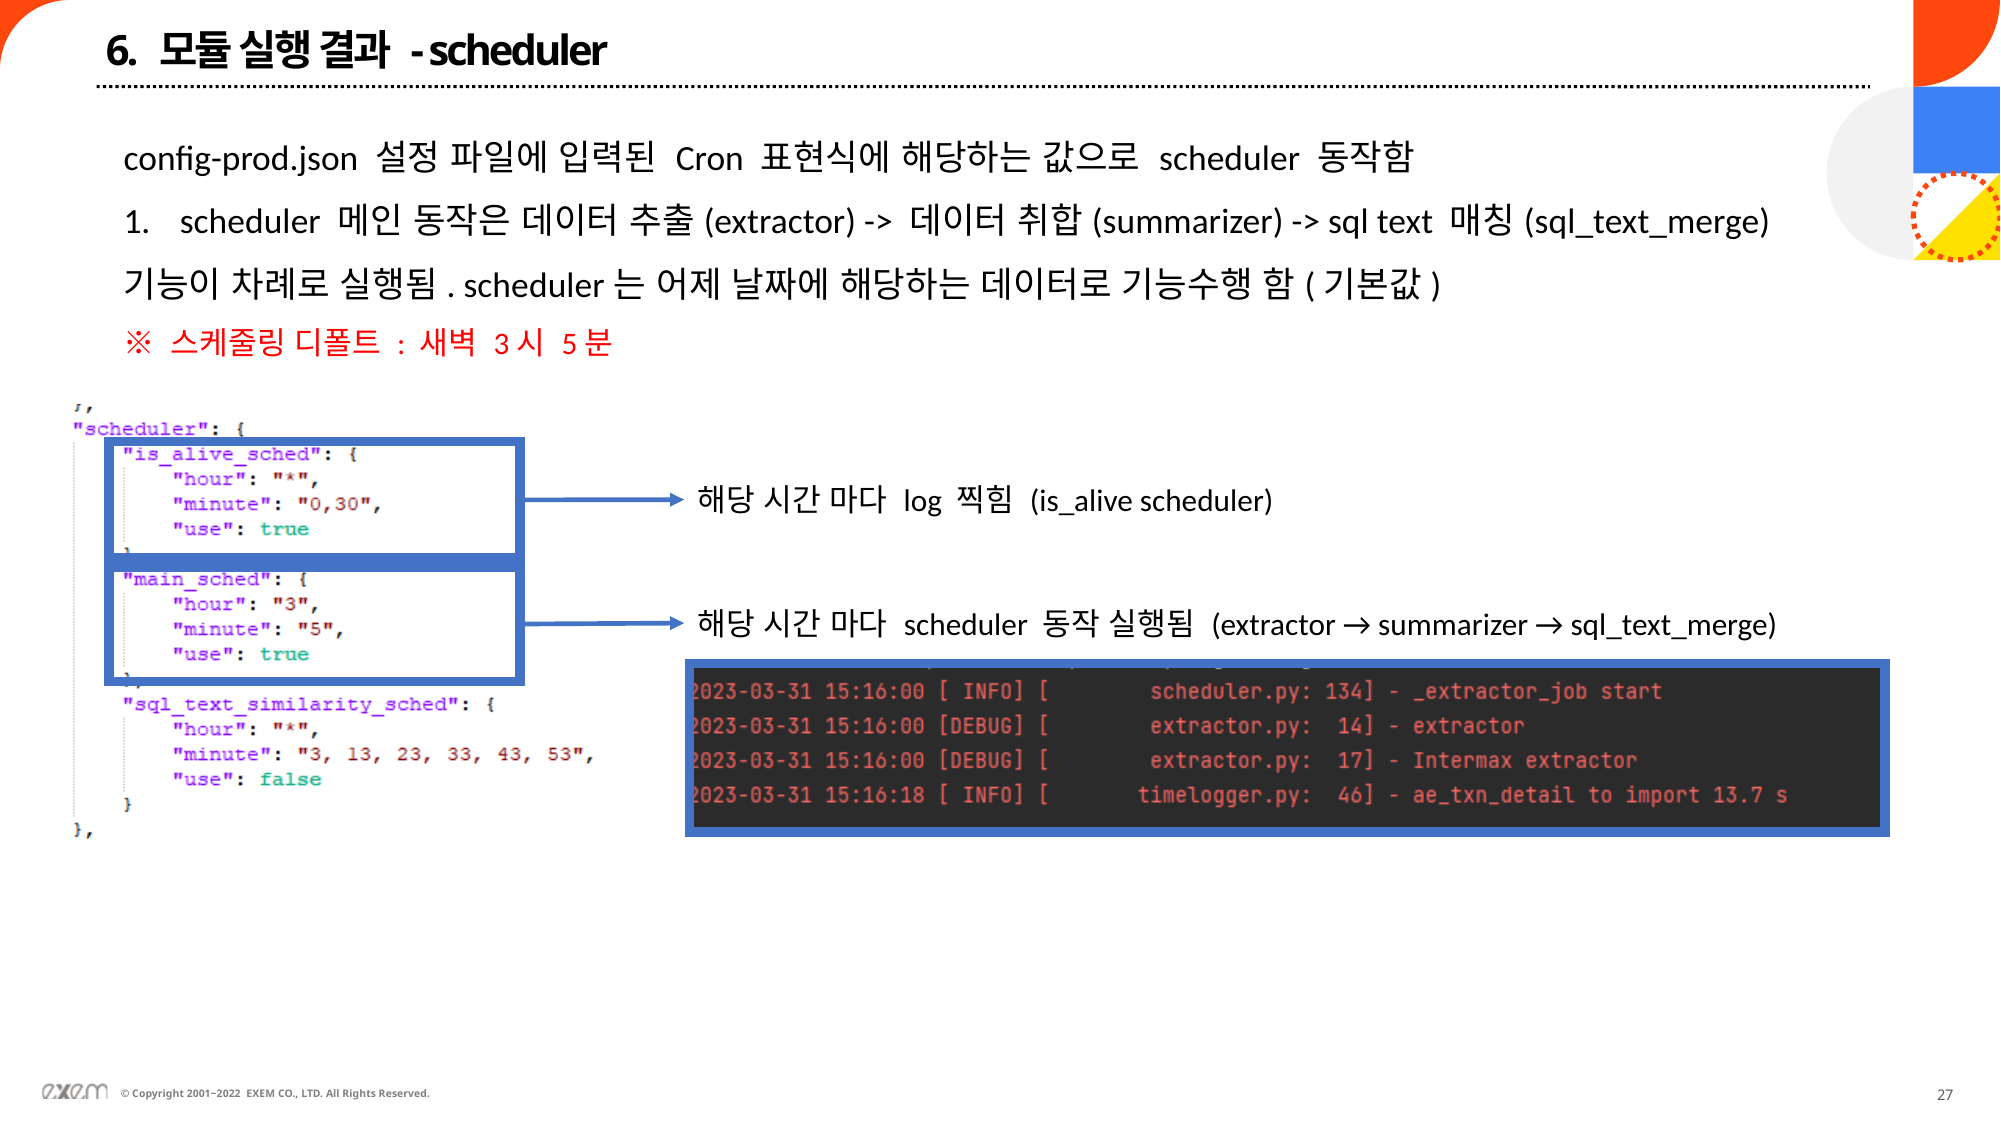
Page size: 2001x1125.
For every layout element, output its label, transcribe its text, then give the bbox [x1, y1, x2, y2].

text_box config-prod.json 설정 파일에 입력된 Cron 표현식에 해당하는 값으로 scheduler 동작함 scheduler 메인 동작은 데이터 추출(extractor) -> 데이터 취합(summarizer) -> sql text 매칭(sql_text_merge) 기능이 차례로 실행됨. scheduler는 어제 날짜에 해당하는 데이터로 기능수행 함(기본값) ※ 스케줄링 디폴트 : 새벽 3시 5분 [108, 105, 1794, 369]
list 6. 모듈 실행 결과 - scheduler [90, 0, 1215, 117]
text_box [49, 404, 1886, 845]
